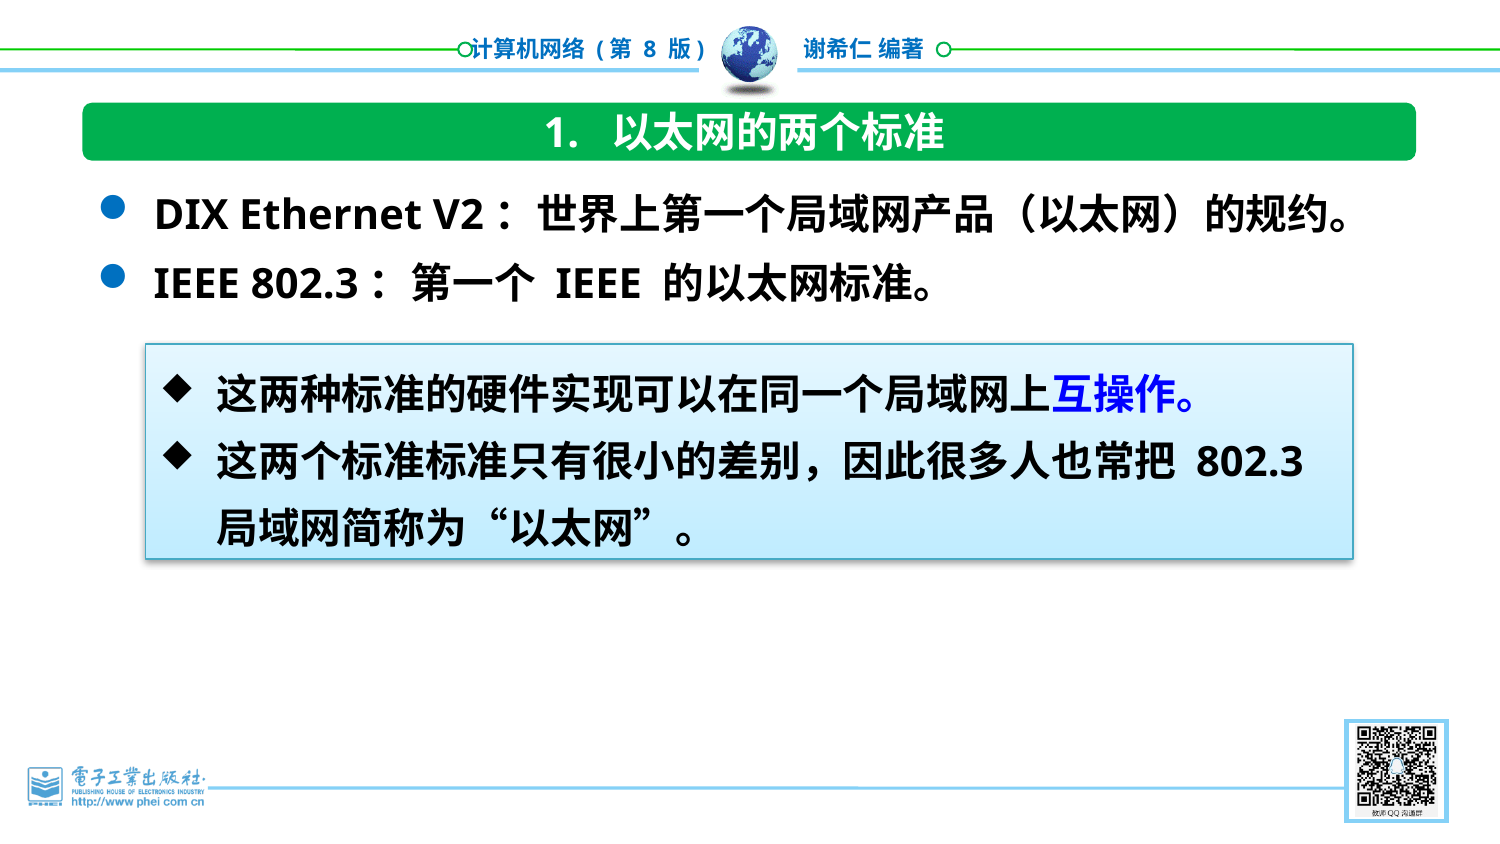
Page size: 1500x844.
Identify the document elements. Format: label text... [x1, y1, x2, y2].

text_box 这两种标准的硬件实现可以在同一个局域网上互操作。 这两个标准标准只有很小的差别，因此很多人也常把 802.3局域网简称为“以太网”。 [145, 343, 1354, 560]
text_box [970, 102, 1417, 161]
picture [719, 24, 779, 98]
picture [1355, 724, 1438, 817]
text_box 1. 以太网的两个标准 [528, 98, 970, 164]
picture [23, 764, 208, 809]
text_box [82, 102, 528, 161]
text_box DIX Ethernet V2：世界上第一个局域网产品（以太网）的规约。 IEEE 802.3：第一个 IEEE 的以太网标准。 [82, 161, 1416, 314]
